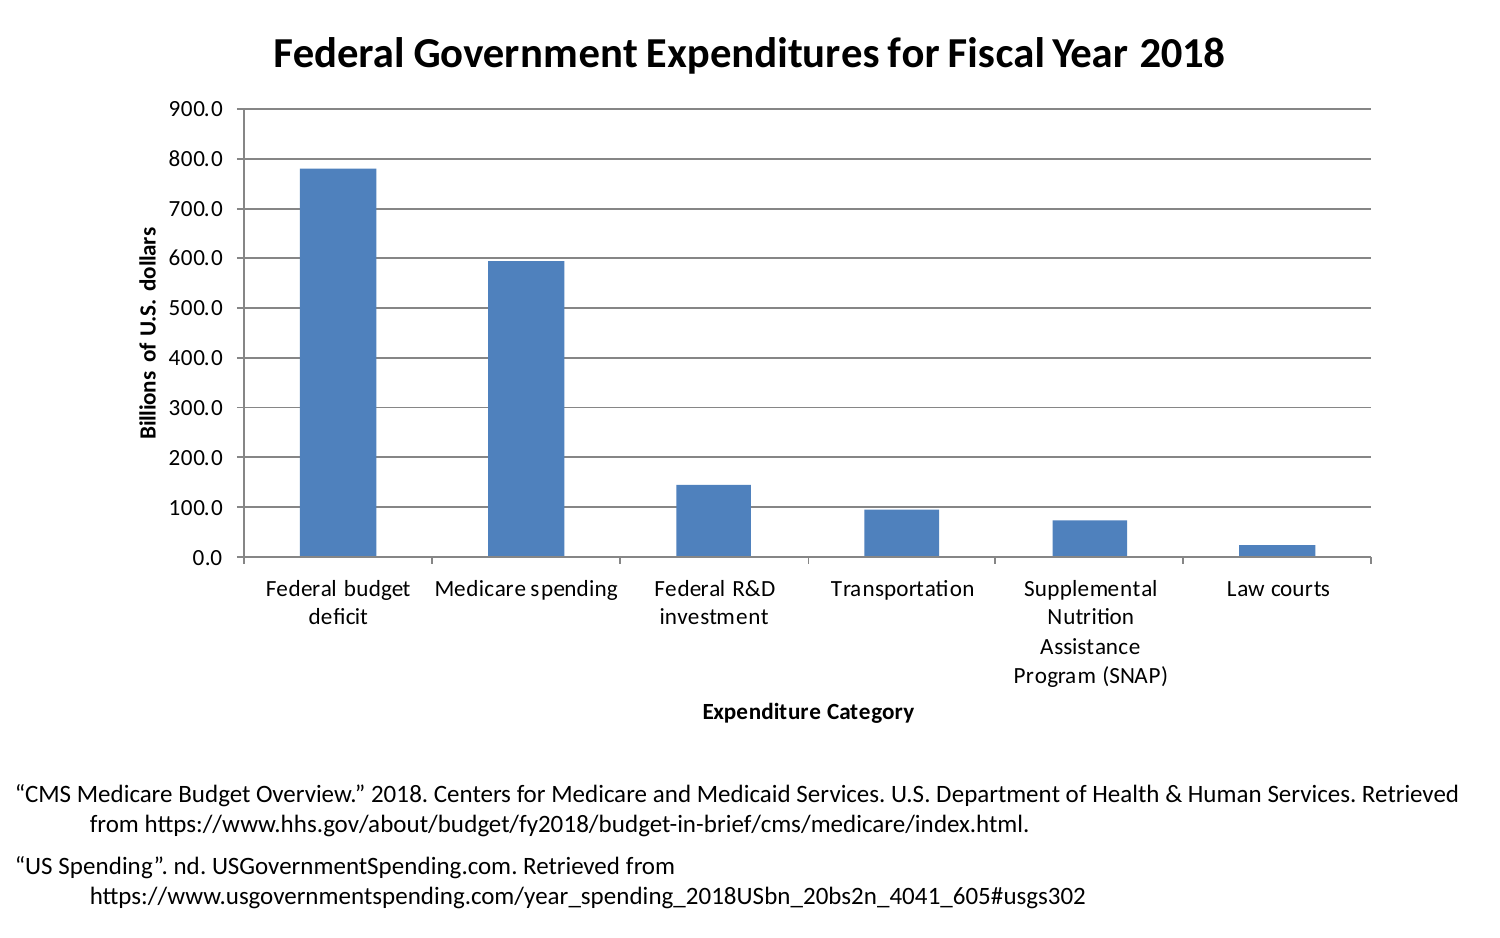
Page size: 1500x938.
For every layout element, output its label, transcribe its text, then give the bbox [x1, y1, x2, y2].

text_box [93, 0, 1407, 763]
text_box “CMS Medicare Budget Overview.” 2018. Centers for Medicare and Medicaid Services. U.S. Department of Health & Human Services. Retrieved from https://www.hhs.gov/about/budget/fy2018/budget-in-brief/cms/medicare/index.html. “US Spending”. nd. USGovernmentSpending.com. Retrieved from https://www.usgovernmentspending.com/year_spending_2018USbn_20bs2n_4041_605#usgs302 [0, 769, 1500, 938]
